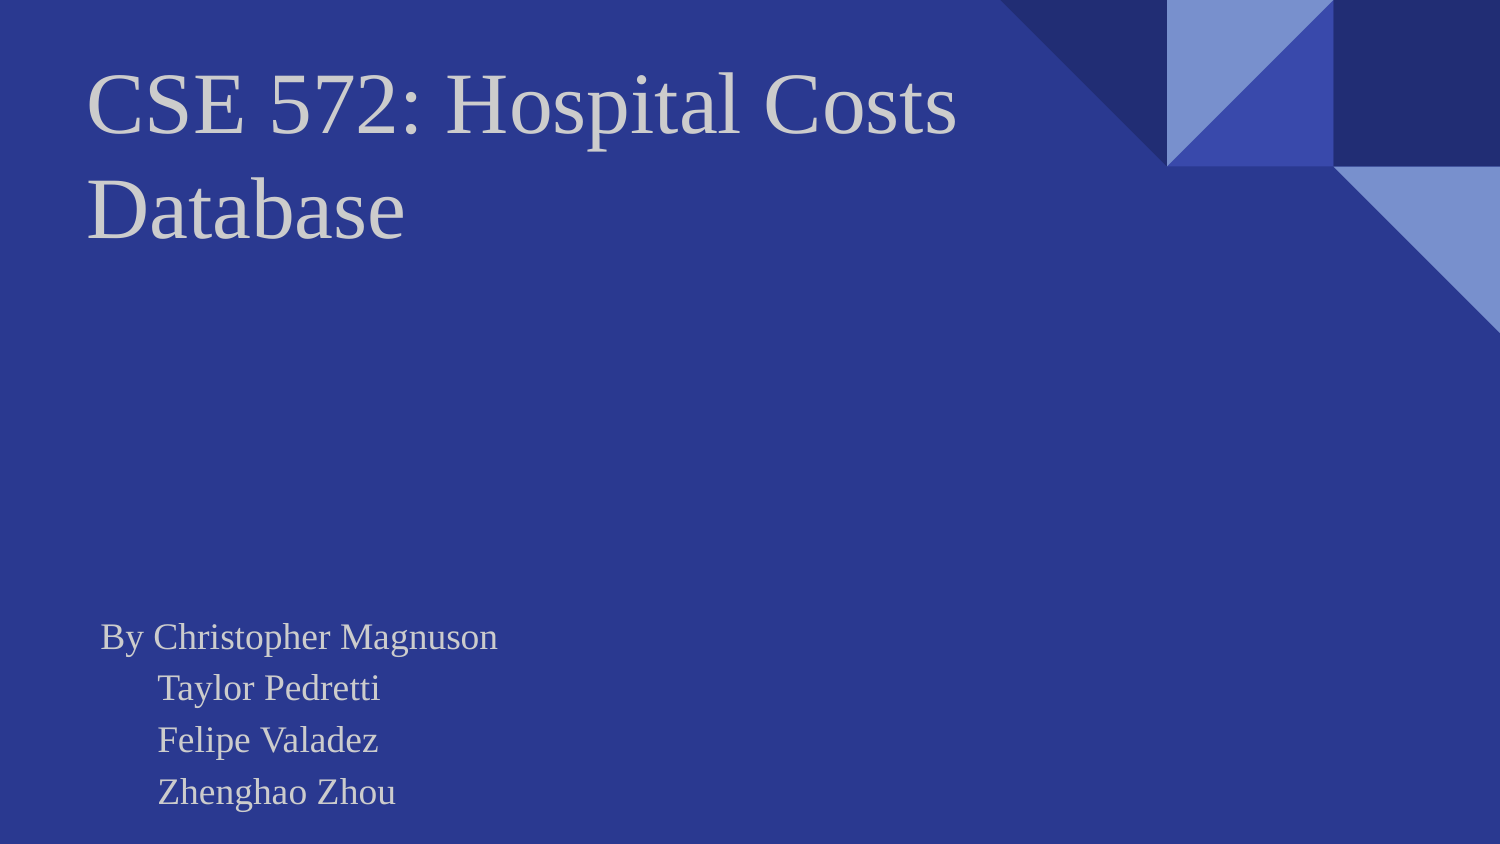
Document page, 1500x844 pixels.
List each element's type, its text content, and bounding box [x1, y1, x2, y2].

subtitle By Christopher Magnuson Taylor Pedretti Felipe Valadez Zhenghao Zhou [85, 589, 834, 808]
title CSE 572: Hospital Costs Database [70, 36, 1255, 272]
